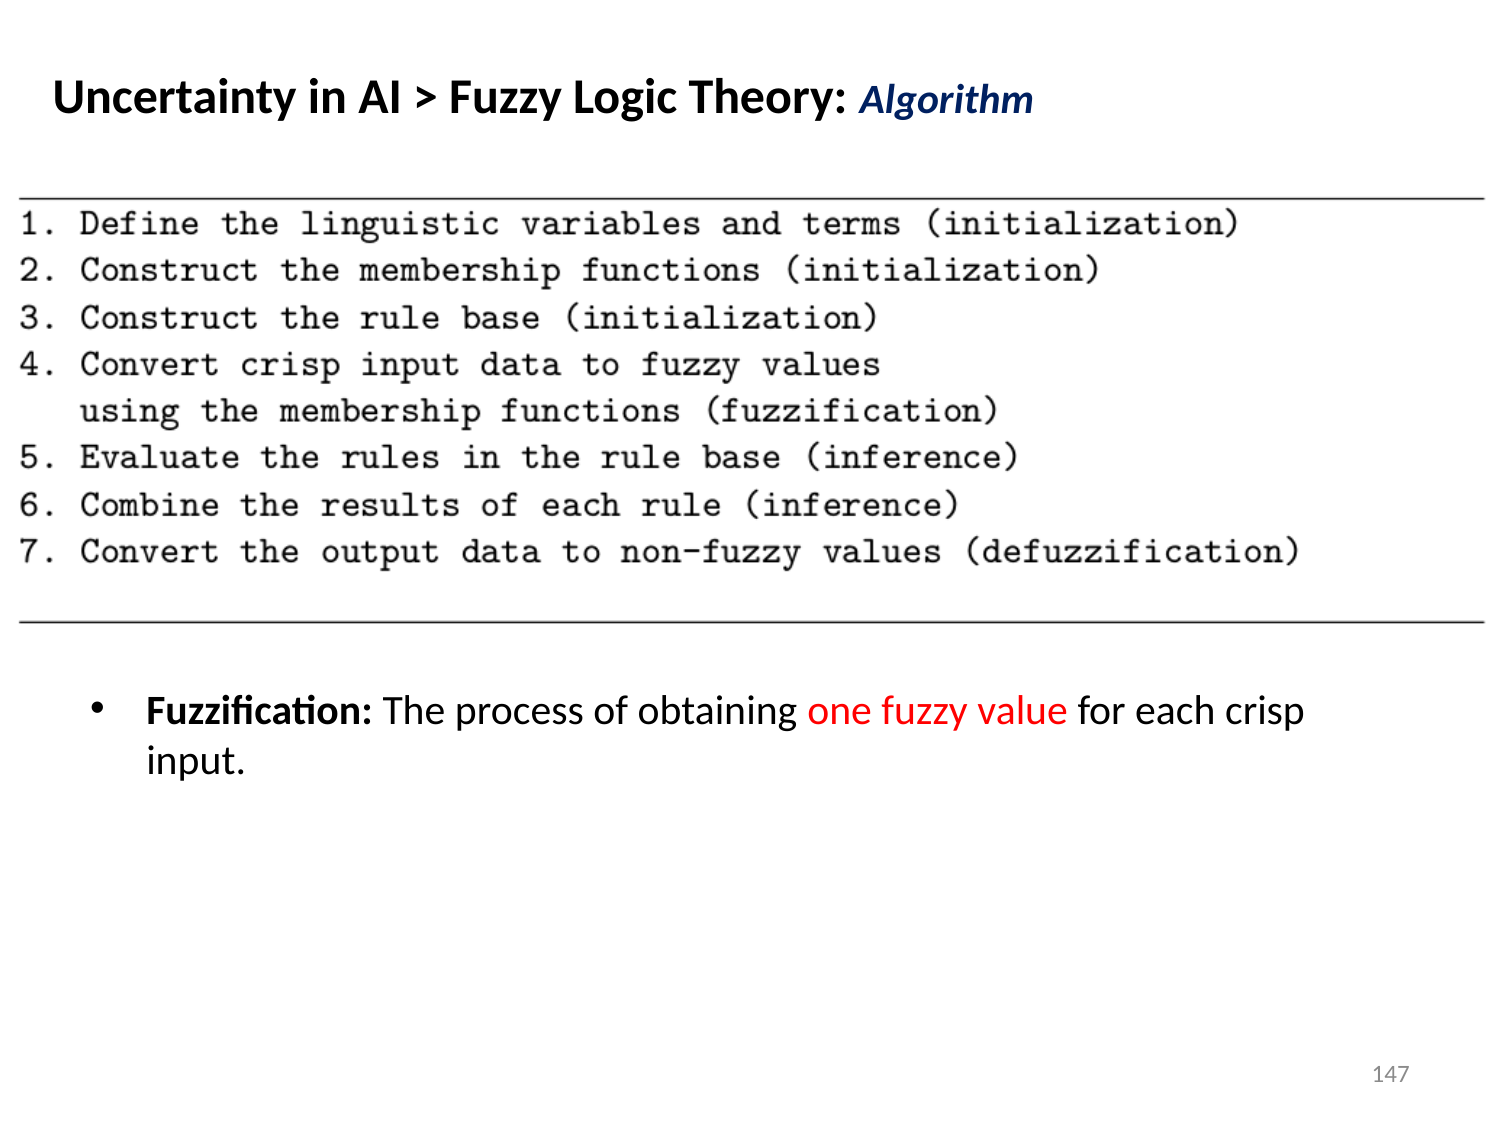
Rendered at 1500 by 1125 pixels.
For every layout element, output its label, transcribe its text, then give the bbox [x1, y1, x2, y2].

text_box Uncertainty in AI > Fuzzy Logic Theory: Algorithm [37, 0, 1488, 188]
picture [12, 190, 1497, 638]
text_box Fuzzification: The process of obtaining one fuzzy value for each crisp input. [74, 674, 1422, 1050]
slide_number 147 [1074, 1042, 1425, 1103]
